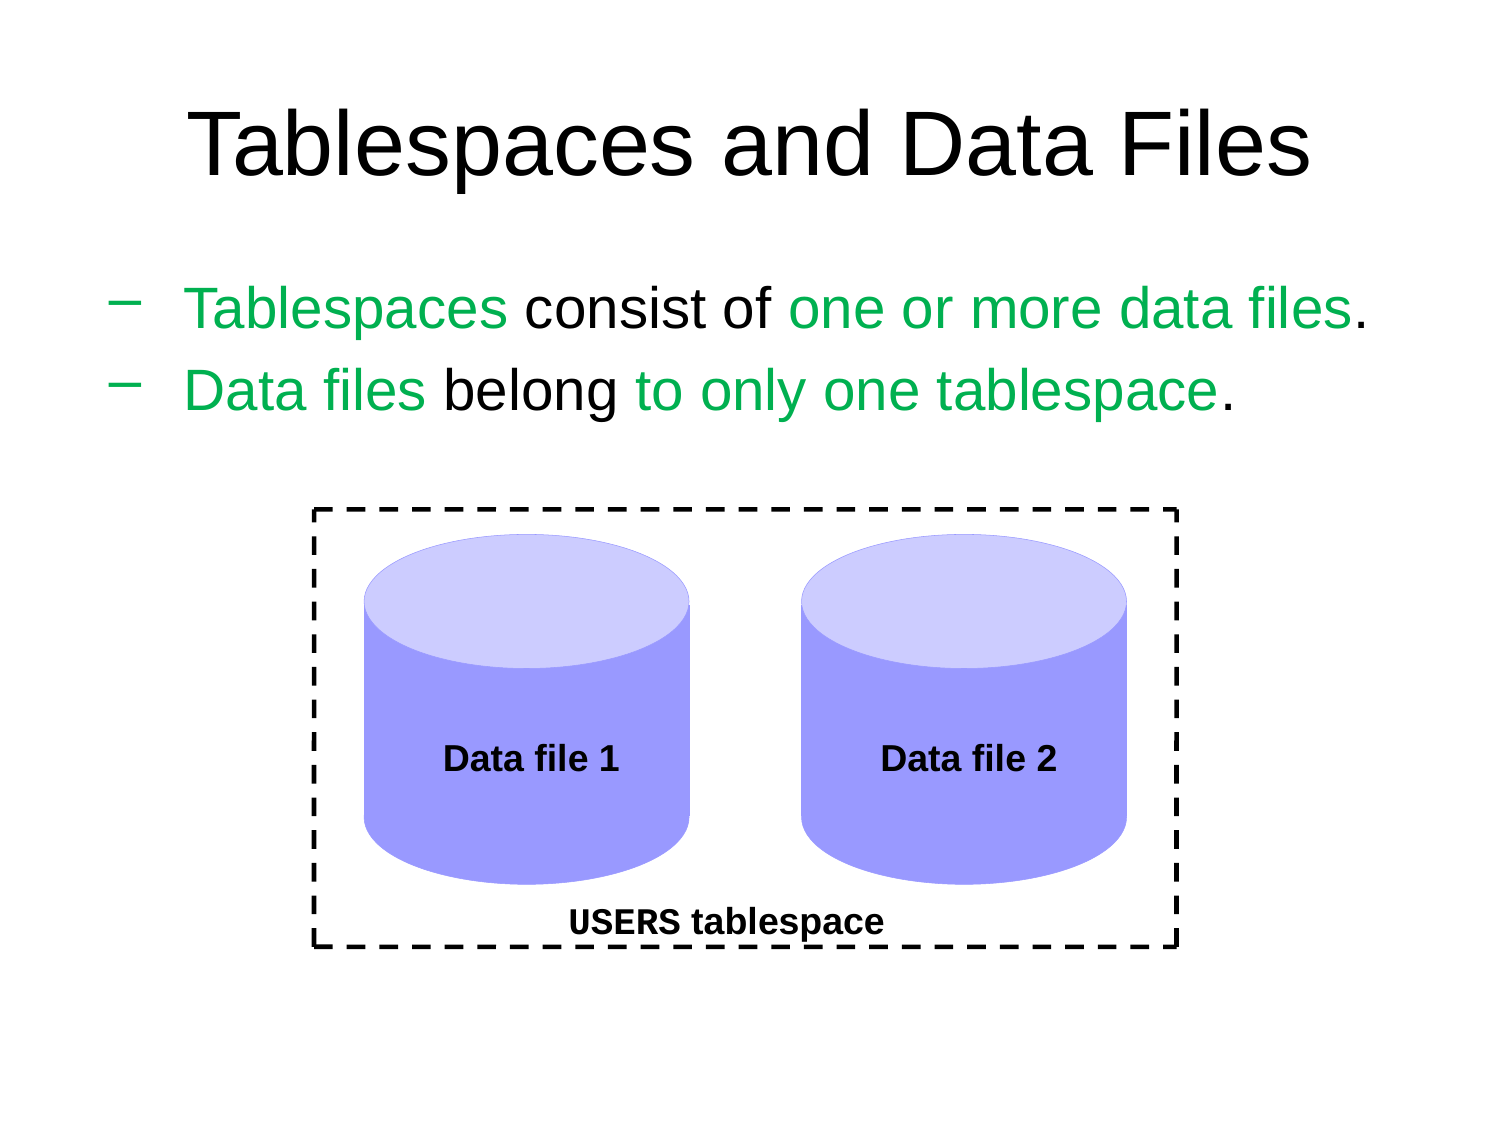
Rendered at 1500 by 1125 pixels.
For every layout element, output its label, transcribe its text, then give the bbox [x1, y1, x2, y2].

title Tablespaces and Data Files [75, 45, 1425, 233]
list Tablespaces consist of one or more data files. Data files belong to only one tablespace. [75, 262, 1425, 1012]
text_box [313, 509, 1177, 947]
